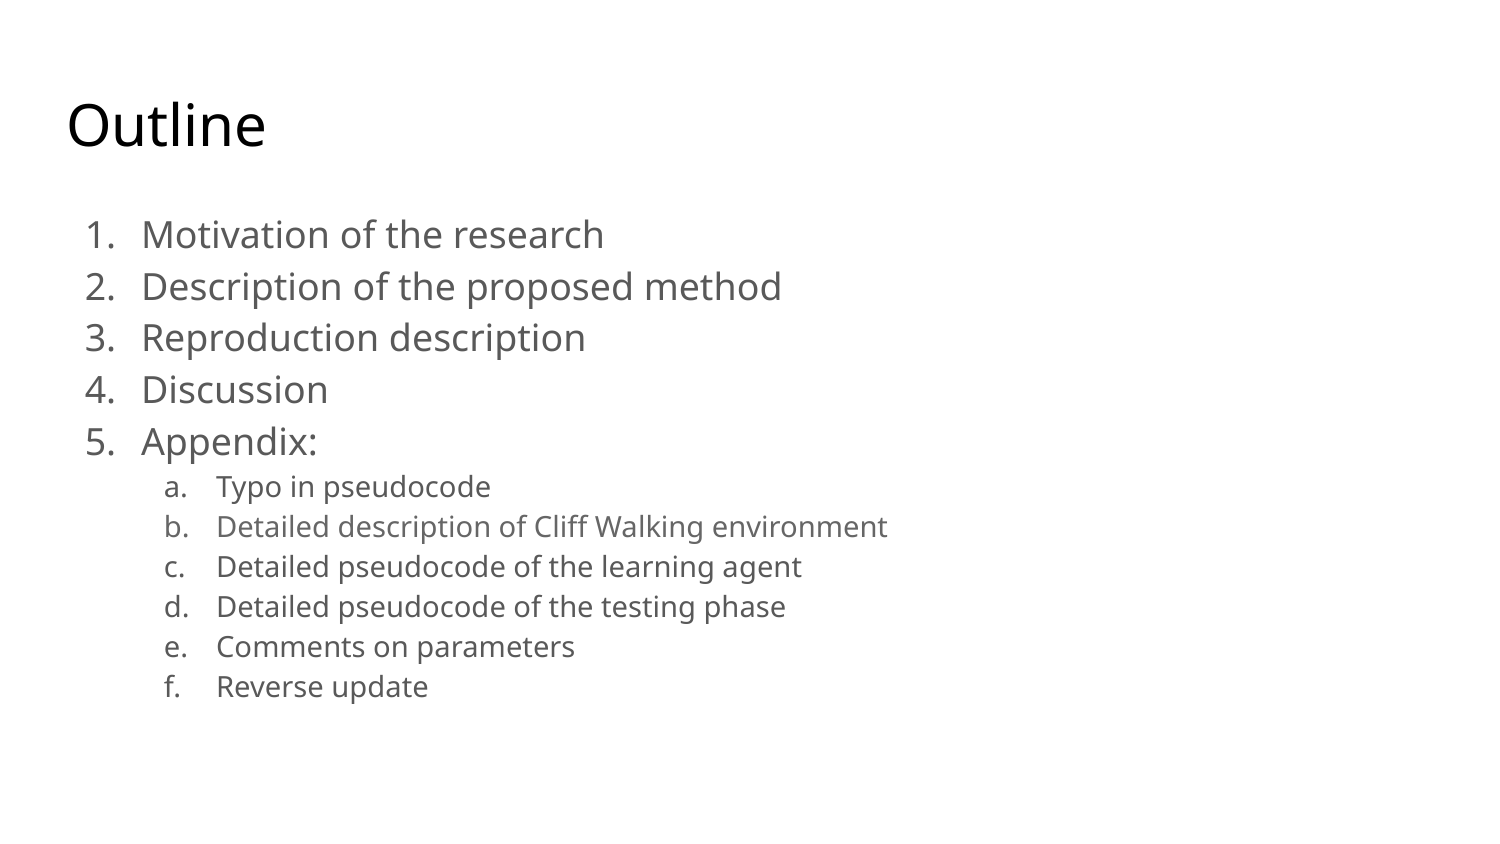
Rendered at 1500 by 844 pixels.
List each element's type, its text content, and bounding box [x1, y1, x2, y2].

list Motivation of the research Description of the proposed method Reproduction description Discussion Appendix: Typo in pseudocode Detailed description of Cliff Walking environment Detailed pseudocode of the learning agent Detailed pseudocode of the testing phase Comments on parameters Reverse update [51, 189, 1449, 750]
title Outline [51, 72, 1449, 167]
